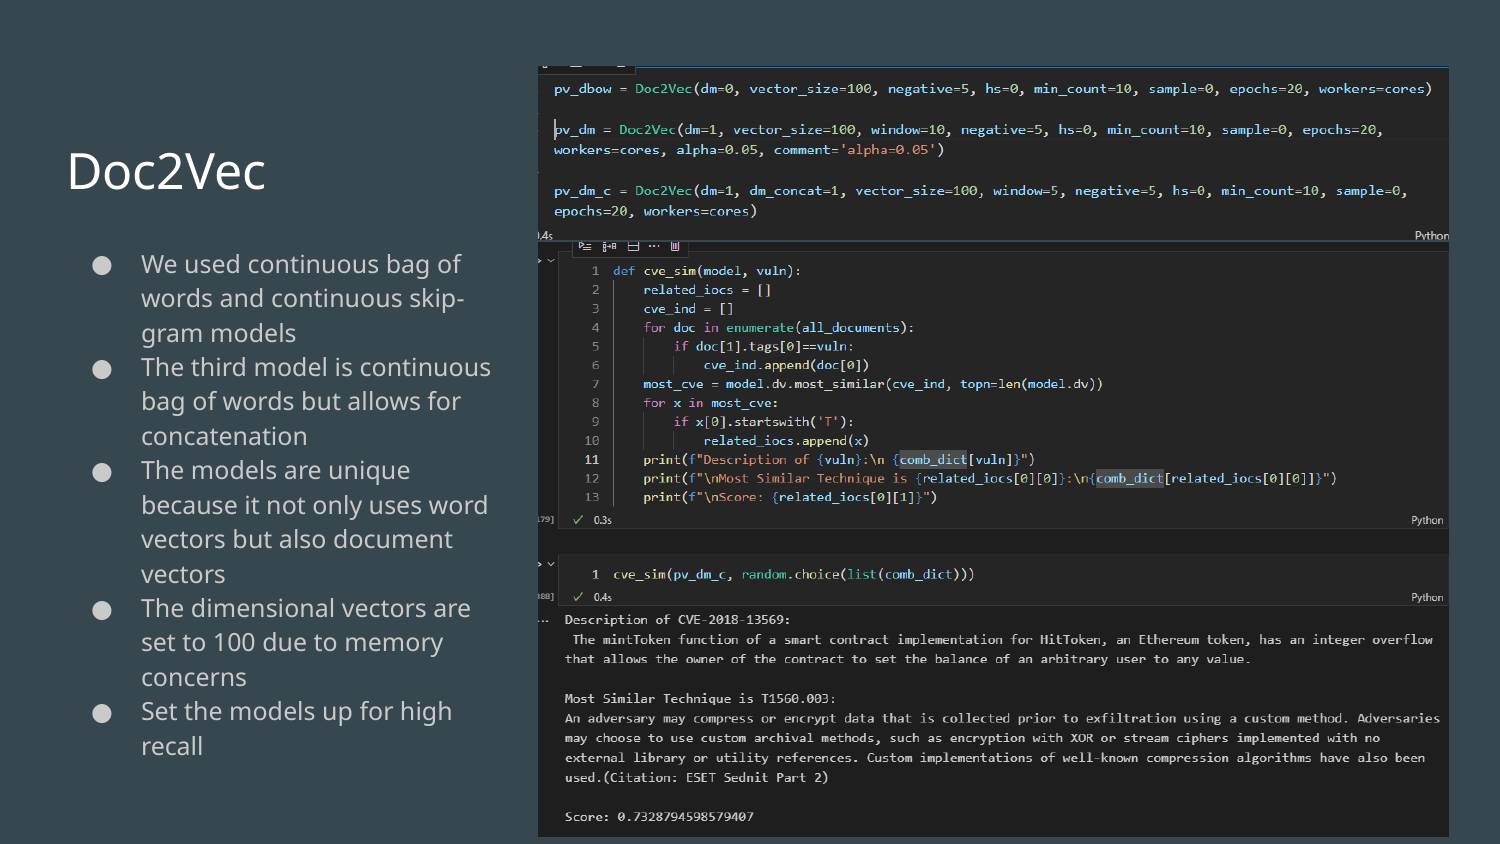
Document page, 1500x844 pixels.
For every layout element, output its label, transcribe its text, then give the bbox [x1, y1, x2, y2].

picture [537, 65, 1449, 838]
list We used continuous bag of words and continuous skip-gram models The third model is continuous bag of words but allows for concatenation The models are unique because it not only uses word vectors but also document vectors The dimensional vectors are set to 100 due to memory concerns Set the models up for high recall [51, 228, 512, 751]
title Doc2Vec [51, 91, 512, 216]
